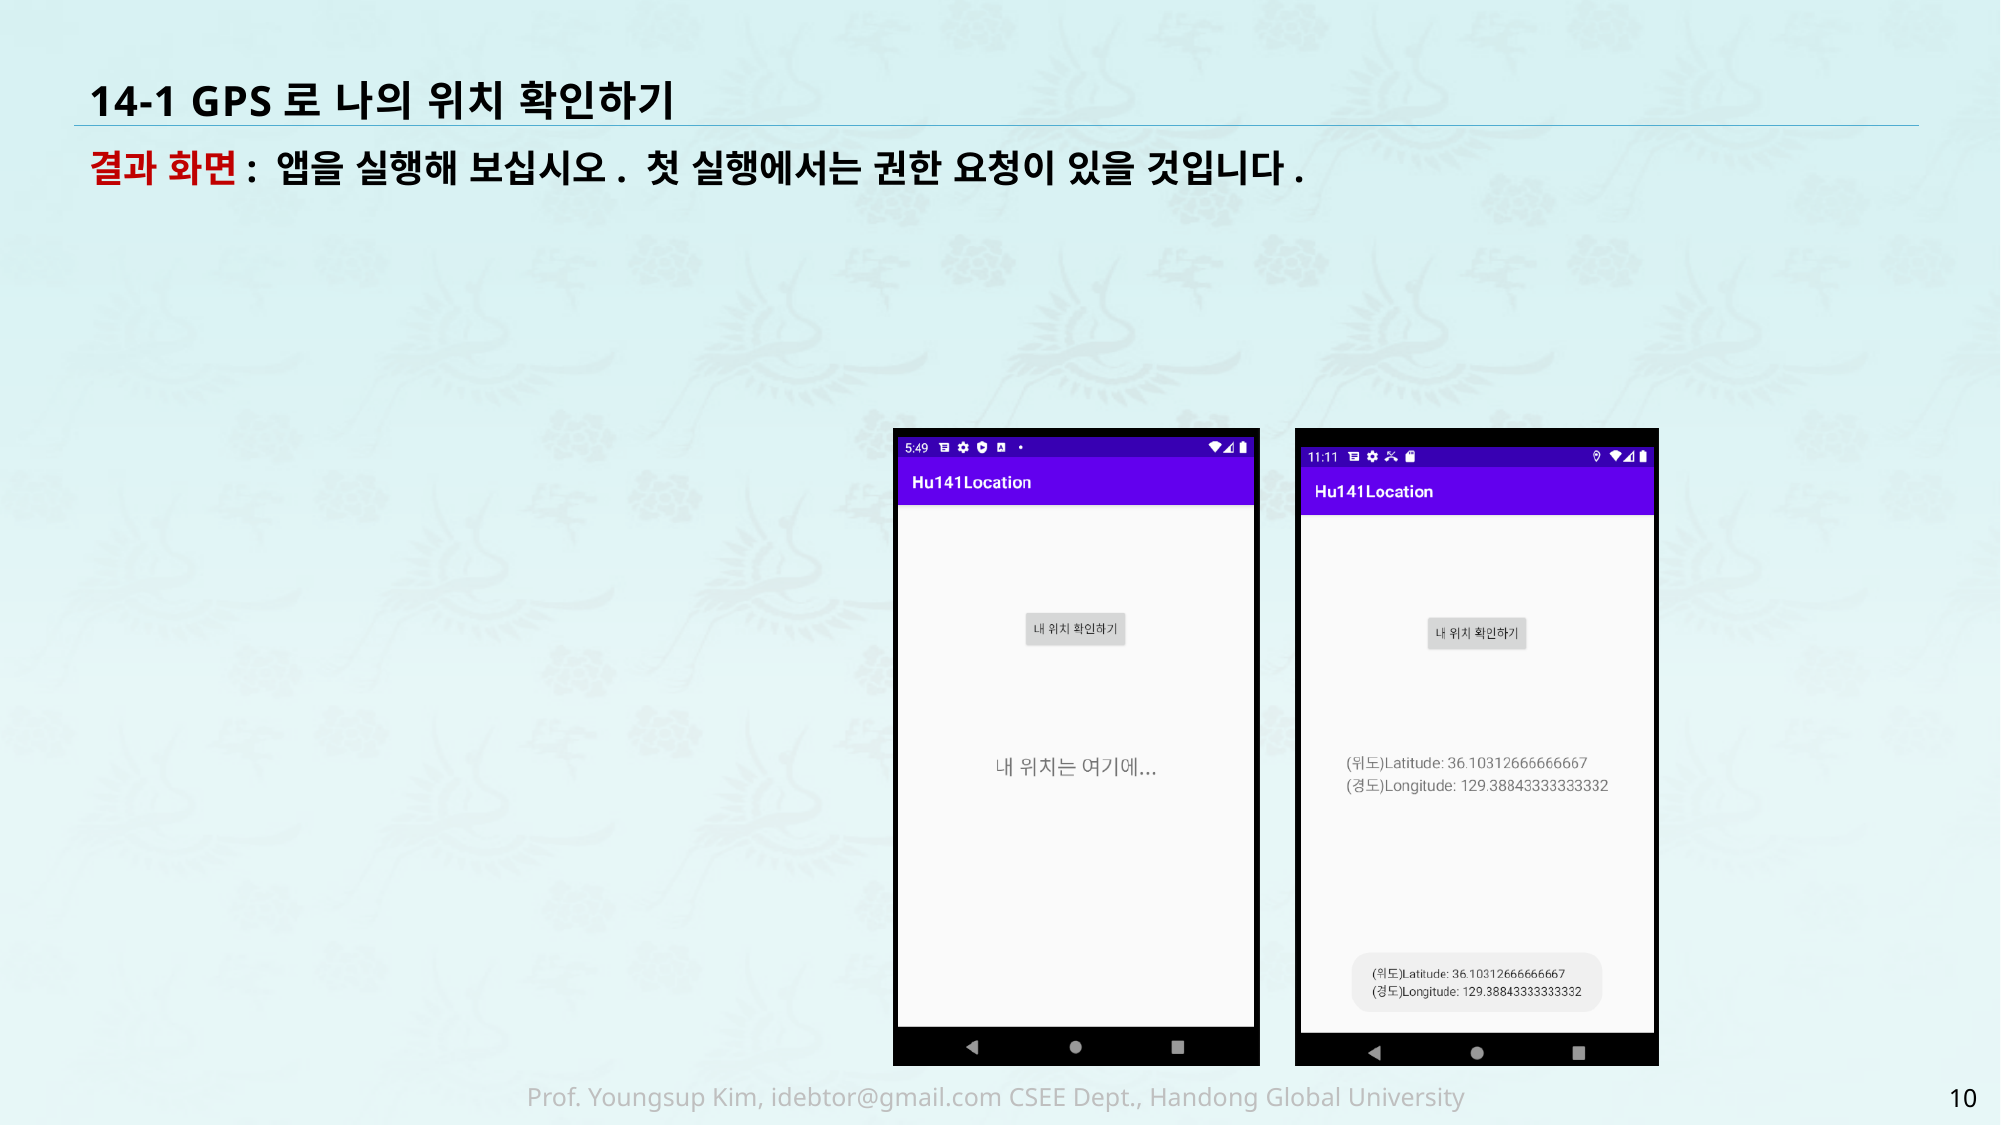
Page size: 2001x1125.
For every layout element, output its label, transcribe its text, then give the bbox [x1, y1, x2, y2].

slide_number 10 [1816, 1069, 1993, 1125]
picture [1295, 428, 1660, 1066]
list 결과 화면: 앱을 실행해 보십시오. 첫 실행에서는 권한 요청이 있을 것입니다. [74, 137, 1921, 1066]
picture [893, 428, 1260, 1066]
title 14-1 GPS로 나의 위치 확인하기 [74, 62, 1920, 137]
